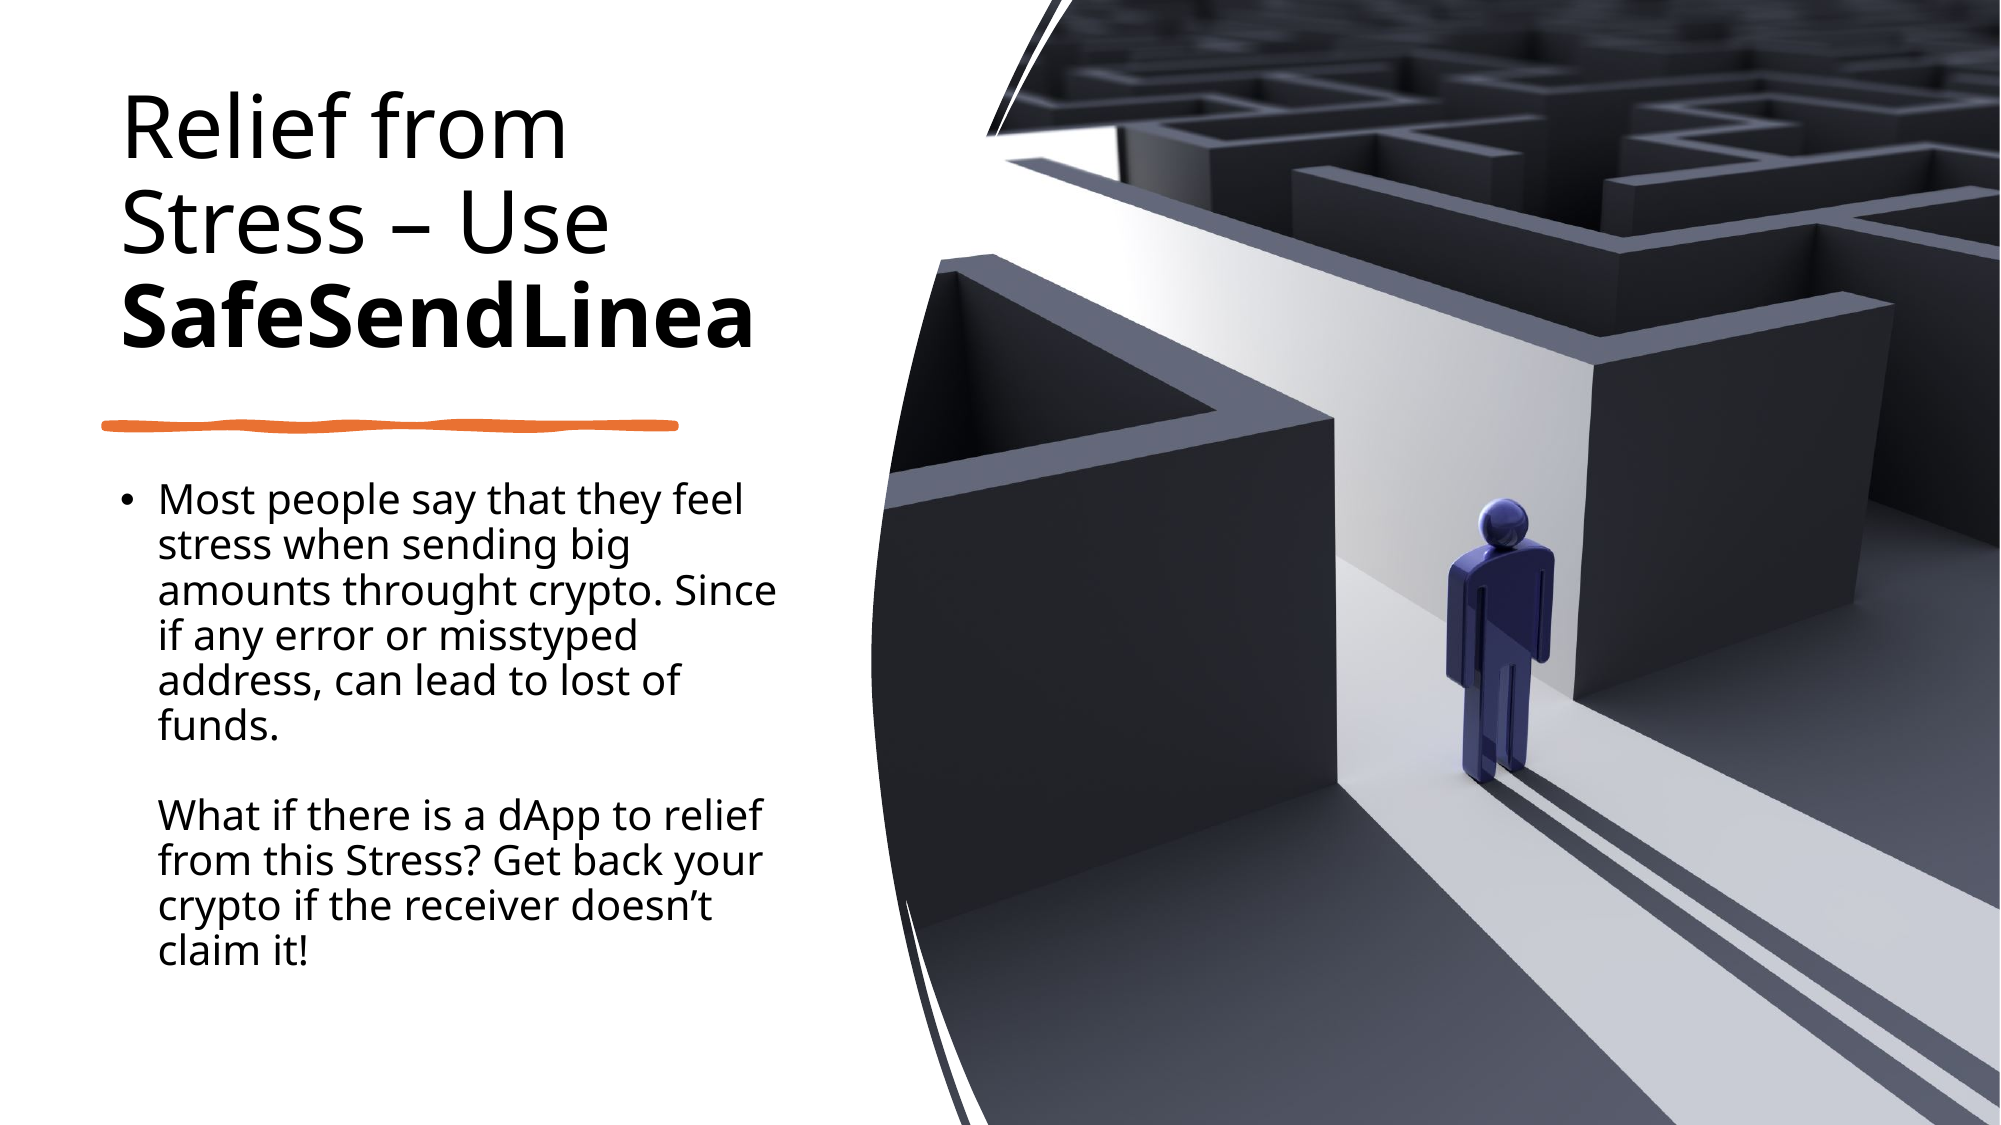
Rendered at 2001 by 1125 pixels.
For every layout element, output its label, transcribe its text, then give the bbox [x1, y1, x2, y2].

text_box [0, 0, 870, 1125]
text_box [103, 420, 677, 432]
list Most people say that they feel stress when sending big amounts throught crypto. Since if any error or misstyped address, can lead to lost of funds. What if there is a dApp to relief from this Stress? Get back your crypto if the receiver doesn’t claim it! [105, 471, 802, 1016]
picture [870, 0, 2000, 1125]
title Relief from Stress – Use SafeSendLinea [105, 53, 822, 375]
